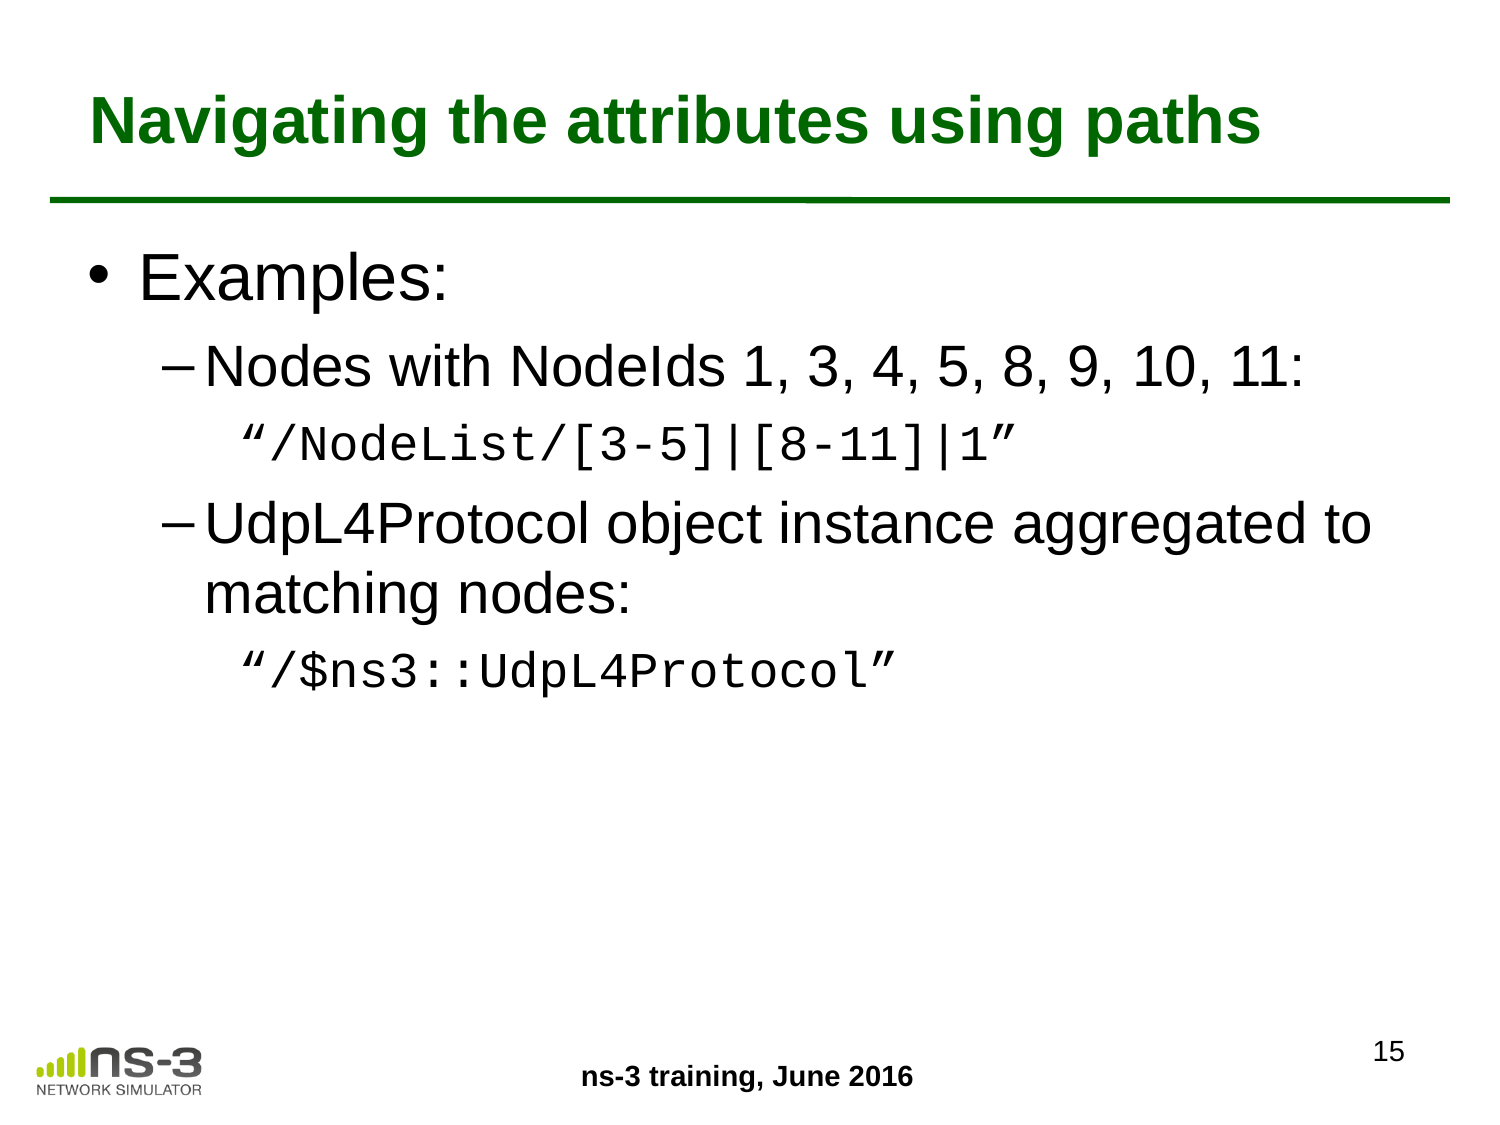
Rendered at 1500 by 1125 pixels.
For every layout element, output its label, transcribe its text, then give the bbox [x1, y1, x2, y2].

slide_number 15 [1074, 1024, 1421, 1101]
list Examples: Nodes with NodeIds 1, 3, 4, 5, 8, 9, 10, 11: “/NodeList/[3-5]|[8-11]|1” UdpL4Protocol object instance aggregated to matching nodes: “/$ns3::UdpL4Protocol” [72, 225, 1424, 875]
title Navigating the attributes using paths [74, 68, 1426, 165]
footer ns-3 training, June 2016 [512, 1049, 983, 1125]
picture [24, 1017, 213, 1125]
